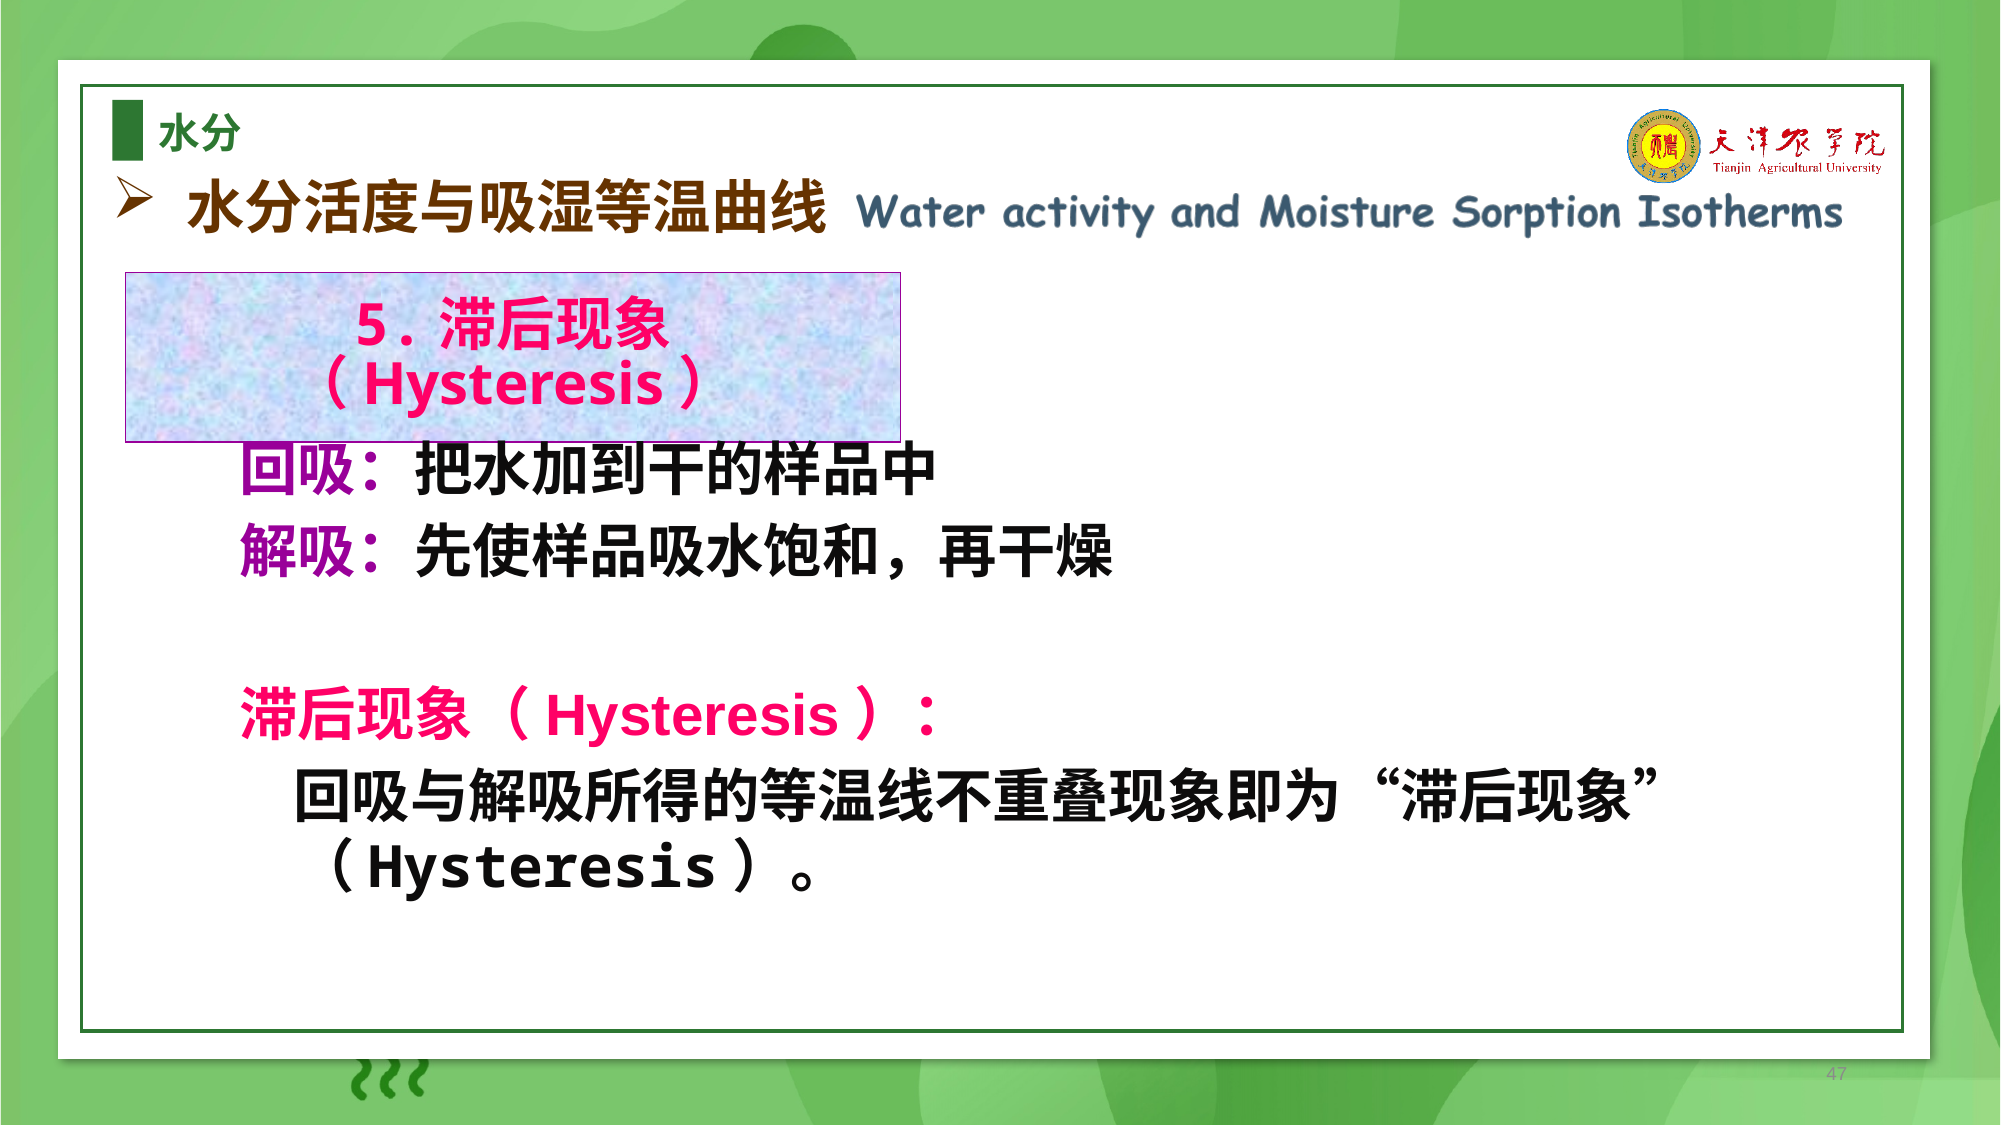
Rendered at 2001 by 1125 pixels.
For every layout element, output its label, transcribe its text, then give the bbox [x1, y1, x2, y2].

text_box 5.滞后现象（Hysteresis） [125, 272, 901, 443]
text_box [112, 86, 1900, 198]
picture [3, 0, 2001, 1125]
text_box 回吸：把水加到干的样品中 解吸：先使样品吸水饱和，再干燥 滞后现象（Hysteresis）： 回吸与解吸所得的等温线不重叠现象即为“滞后现象”（Hysteresis）。 [225, 425, 1775, 925]
slide_number 47 [1412, 1042, 1863, 1103]
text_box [97, 162, 1869, 263]
